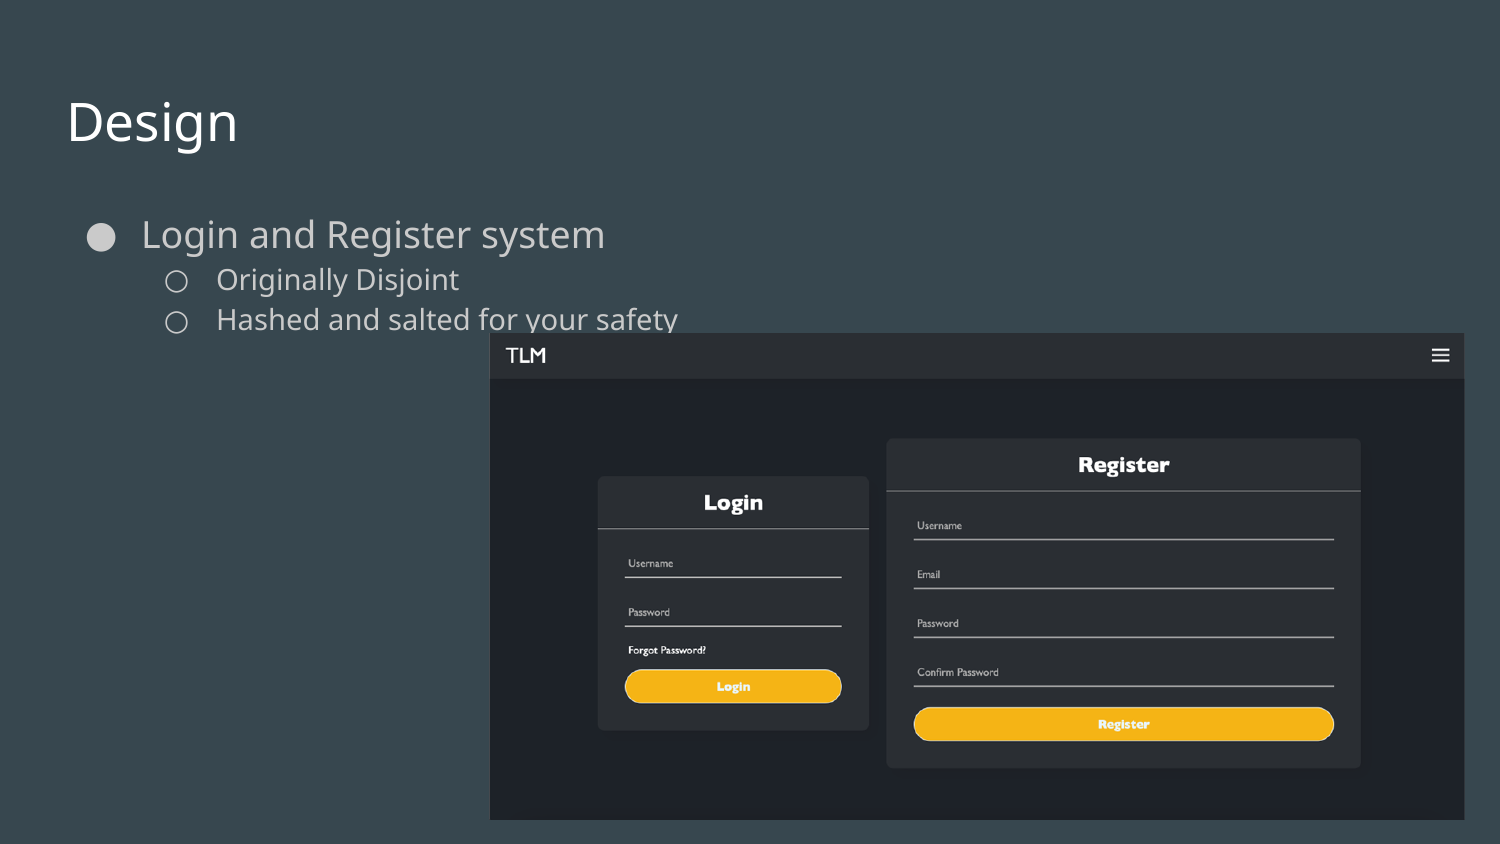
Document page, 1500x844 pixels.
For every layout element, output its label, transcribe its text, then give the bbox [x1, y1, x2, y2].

list Login and Register system Originally Disjoint Hashed and salted for your safety [51, 189, 1449, 750]
picture [489, 333, 1465, 821]
title Design [51, 72, 1449, 167]
